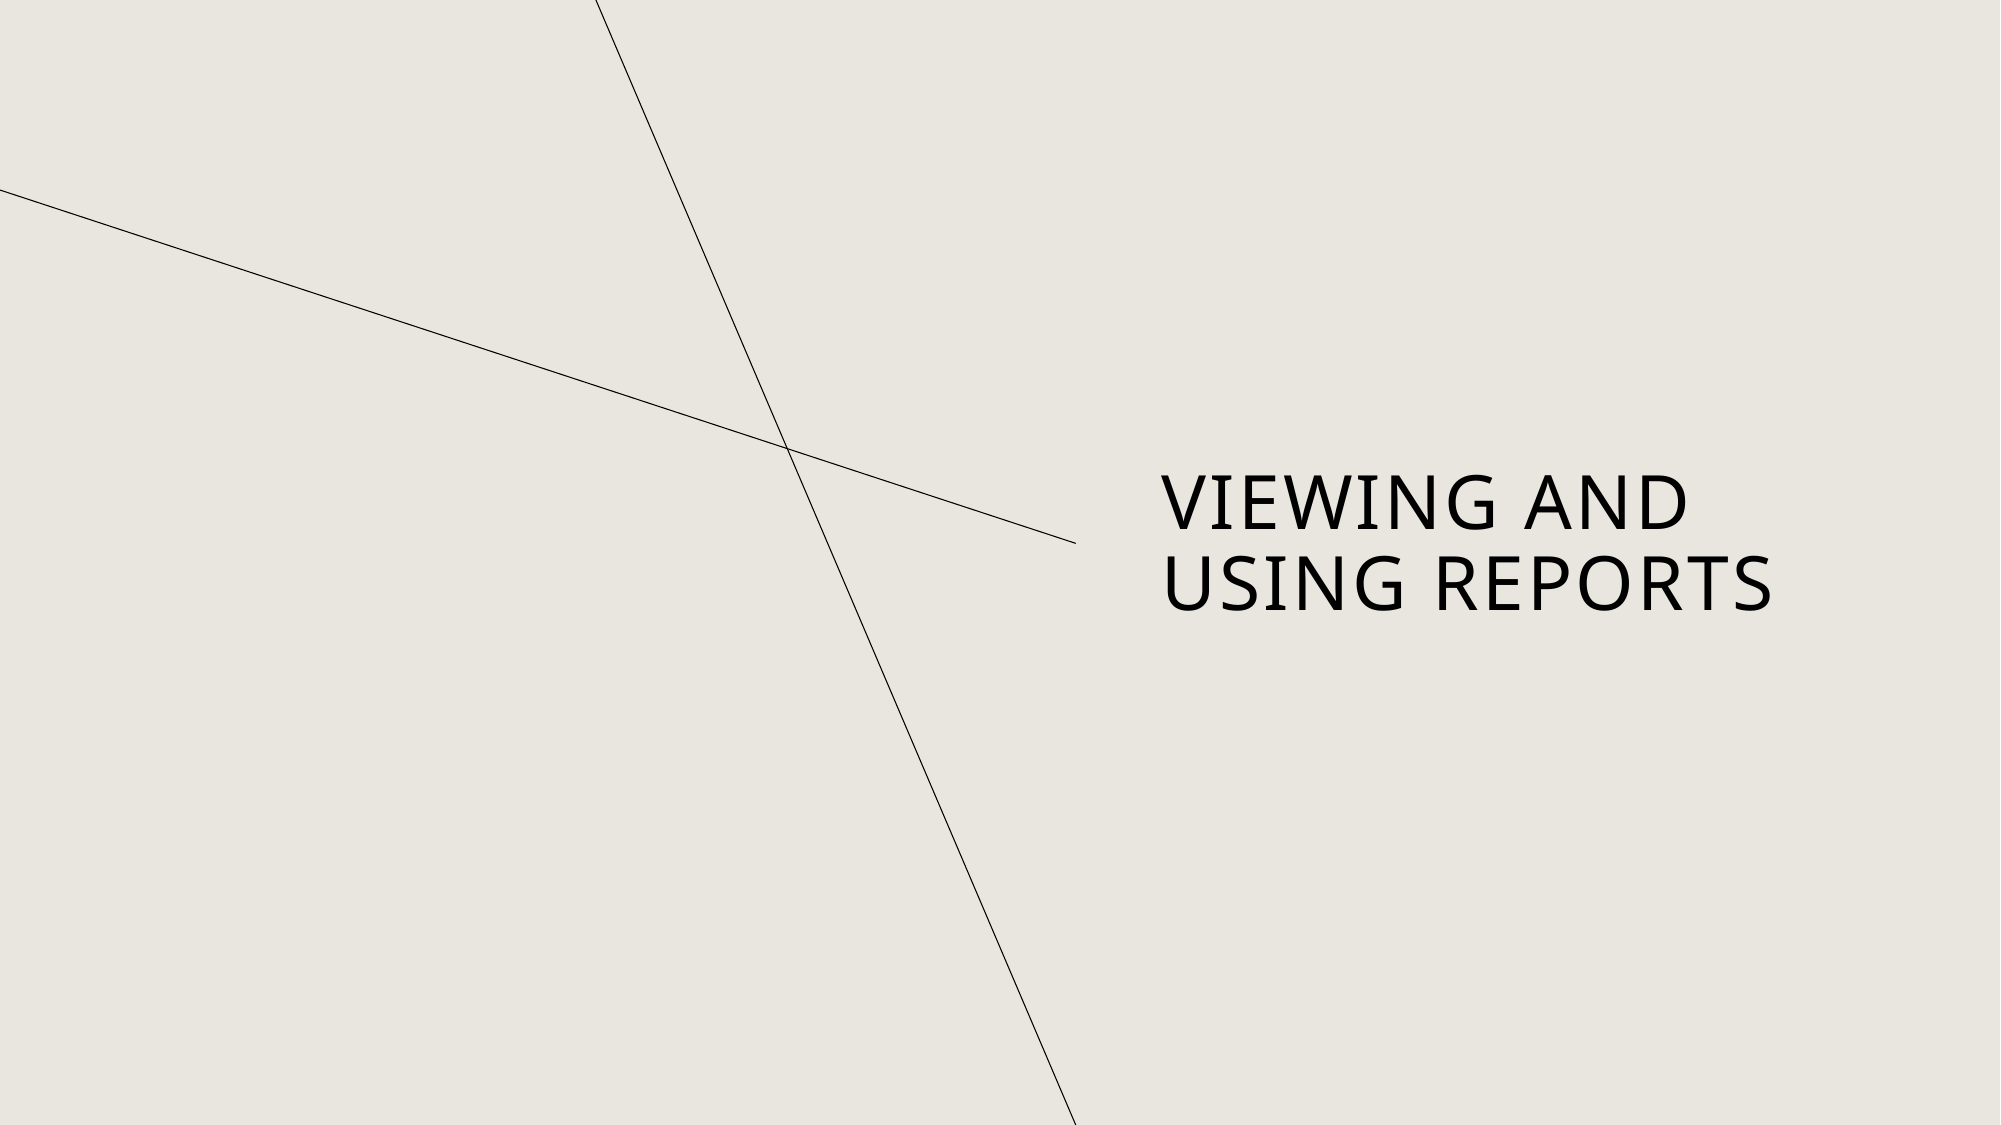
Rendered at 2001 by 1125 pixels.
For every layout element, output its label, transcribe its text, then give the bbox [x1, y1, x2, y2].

title Viewing and Using Reports [1146, 79, 1833, 634]
